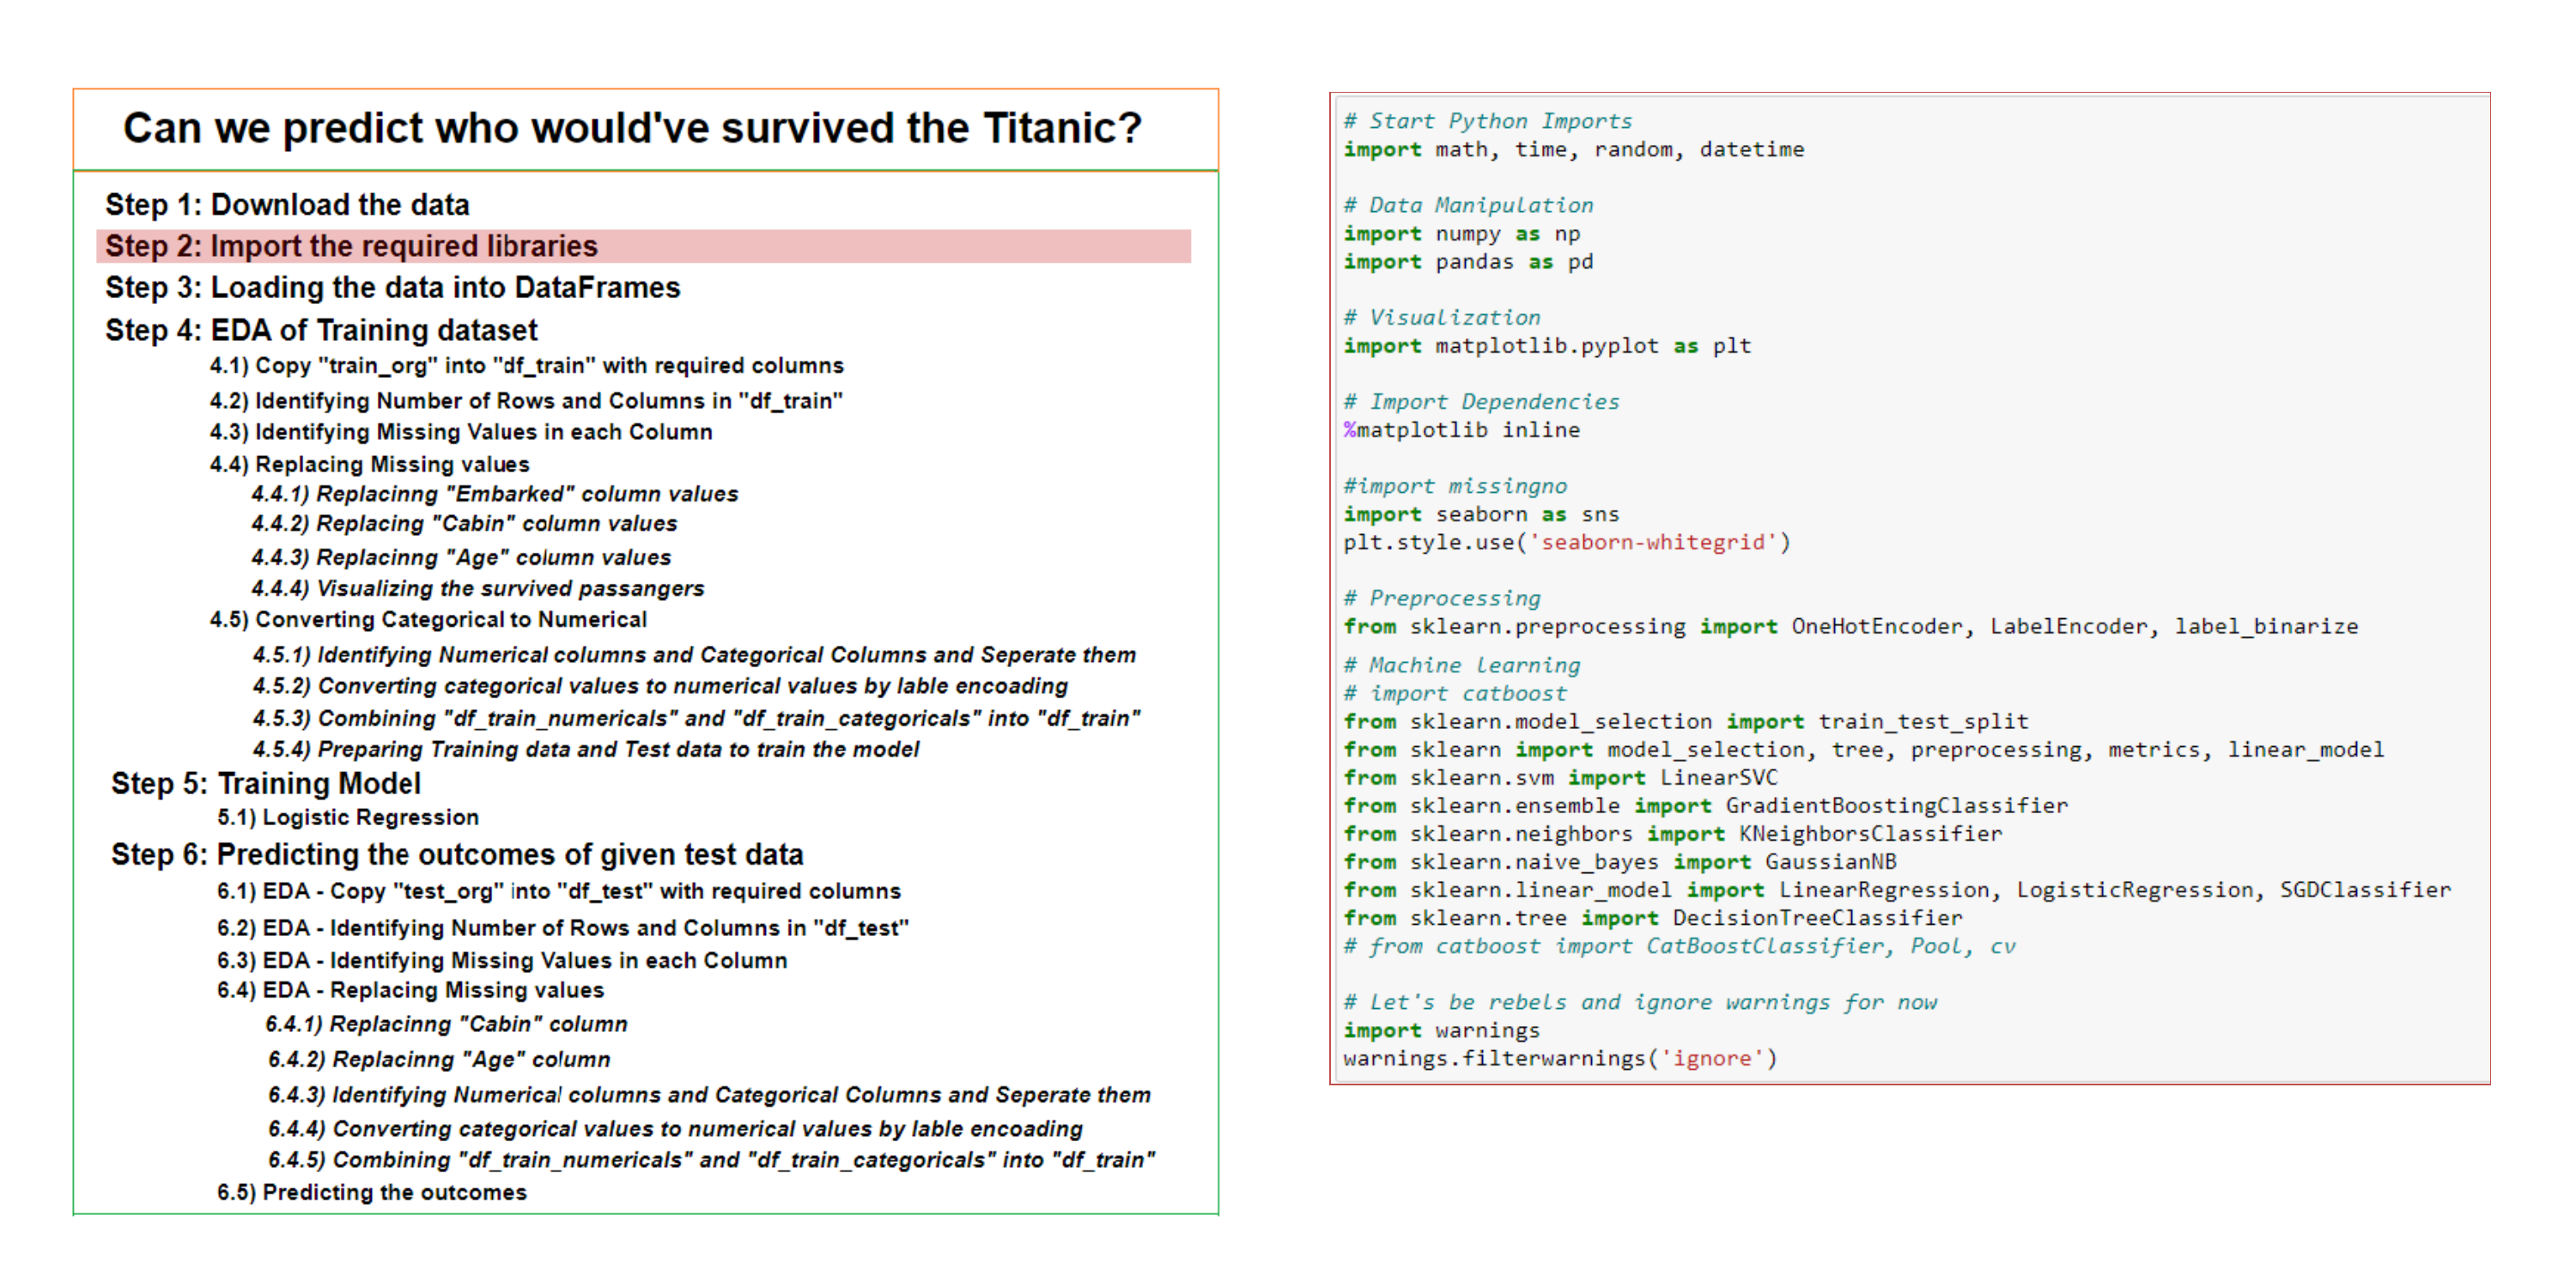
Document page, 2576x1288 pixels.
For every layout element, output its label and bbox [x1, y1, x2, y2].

picture [66, 82, 1227, 1225]
picture [1330, 93, 2491, 1084]
